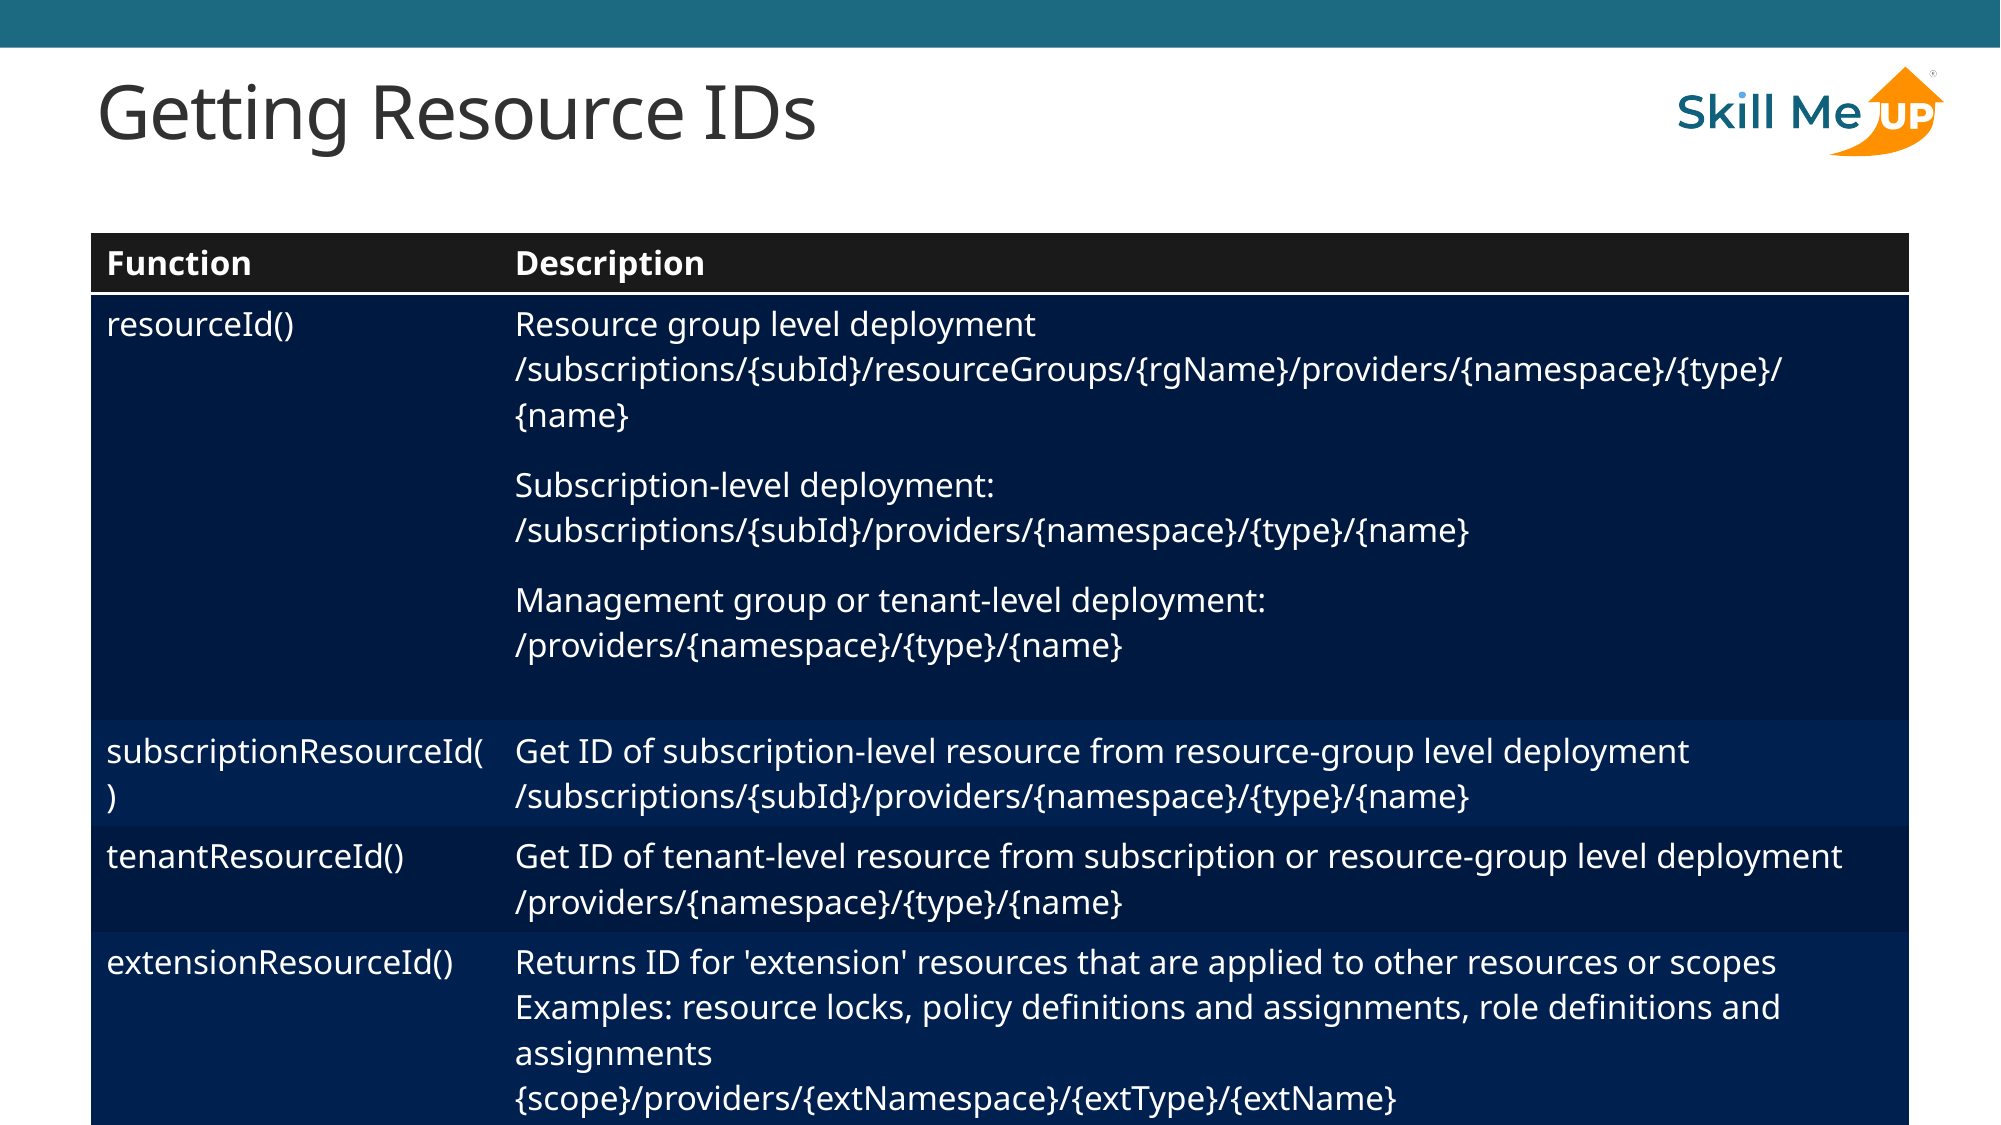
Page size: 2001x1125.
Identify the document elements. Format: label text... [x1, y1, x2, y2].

table_cell tenantResourceId() [91, 826, 500, 932]
picture [1668, 53, 1955, 169]
table_cell subscriptionResourceId() [91, 720, 500, 826]
table_header Function [91, 233, 500, 292]
table_header Description [500, 233, 1909, 292]
table_cell extensionResourceId() [91, 932, 500, 1125]
table_cell Get ID of tenant-level resource from subscription or resource-group level deployment /providers/{namespace}/{type}/{name} [500, 826, 1909, 932]
table_cell resourceId() [91, 295, 500, 720]
table_cell Get ID of subscription-level resource from resource-group level deployment /subscriptions/{subId}/providers/{namespace}/{type}/{name} [500, 720, 1909, 826]
table_cell Resource group level deployment /subscriptions/{subId}/resourceGroups/{rgName}/providers/{namespace}/{type}/{name} Subscription-level deployment: /subscriptions/{subId}/providers/{namespace}/{type}/{name} Management group or tenant-level deployment: /providers/{namespace}/{type}/{name} [500, 295, 1909, 720]
title Getting Resource IDs [96, 64, 1668, 156]
table_cell Returns ID for 'extension' resources that are applied to other resources or scopes Examples: resource locks, policy definitions and assignments, role definitions and assignments {scope}/providers/{extNamespace}/{extType}/{extName} [500, 932, 1909, 1125]
